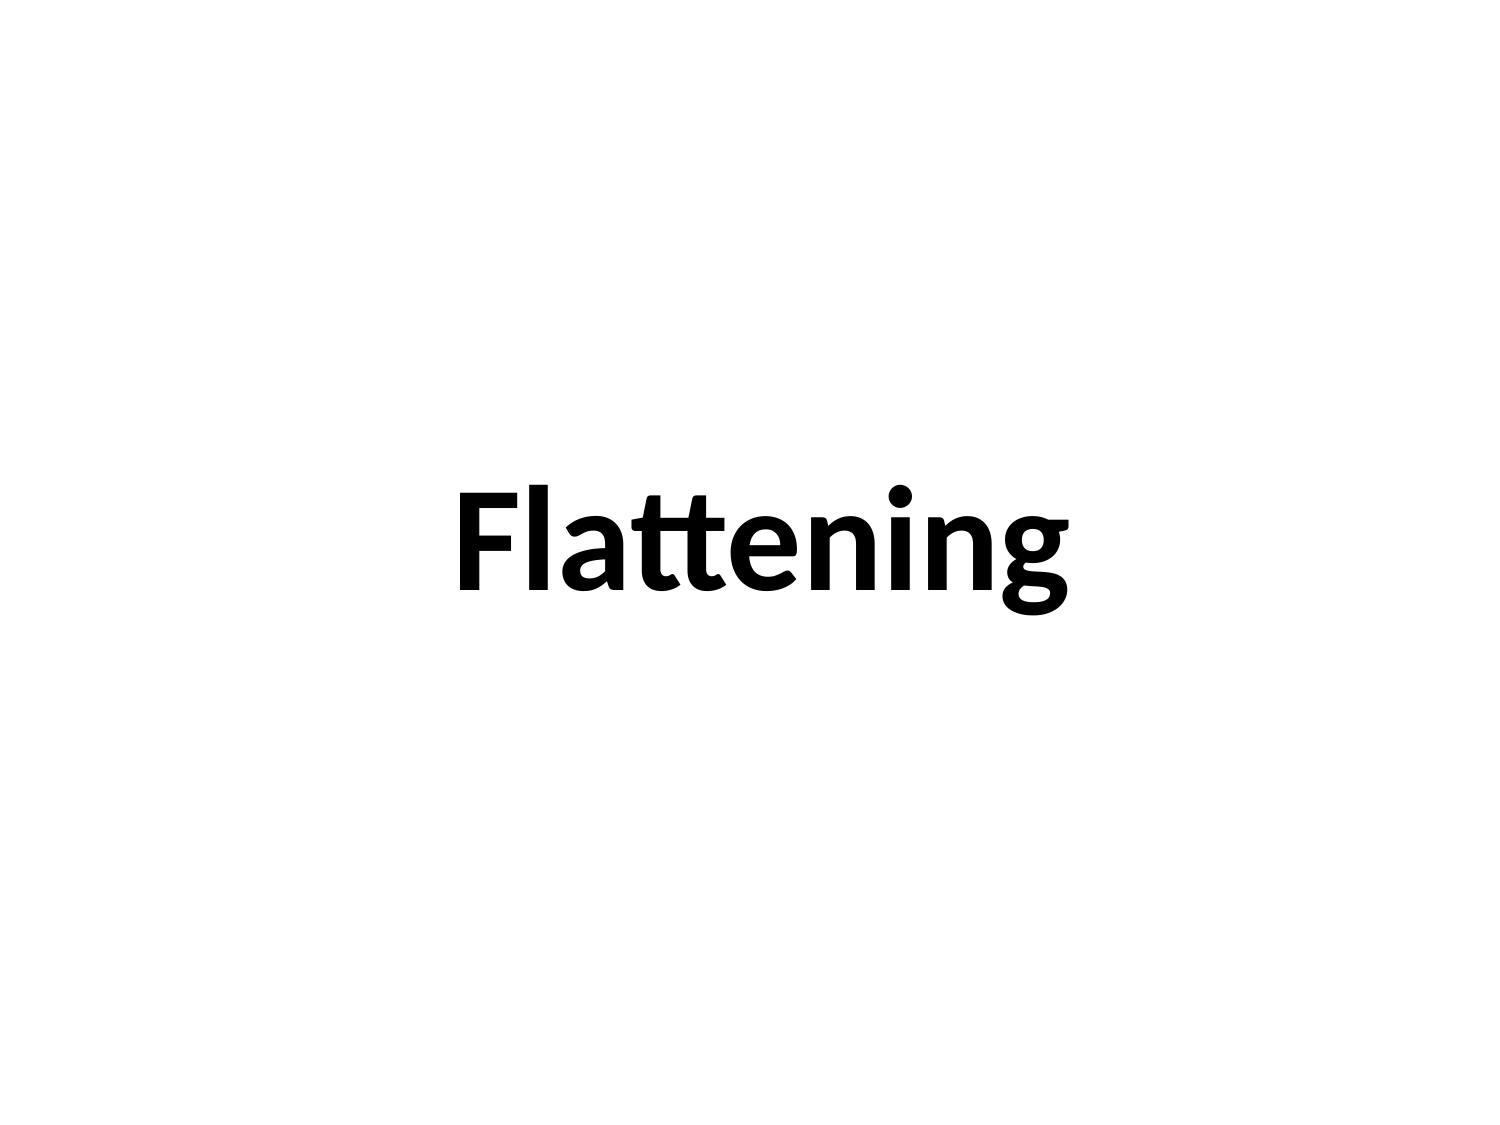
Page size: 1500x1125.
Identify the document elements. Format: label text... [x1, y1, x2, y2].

text_box Flattening [194, 432, 1329, 628]
